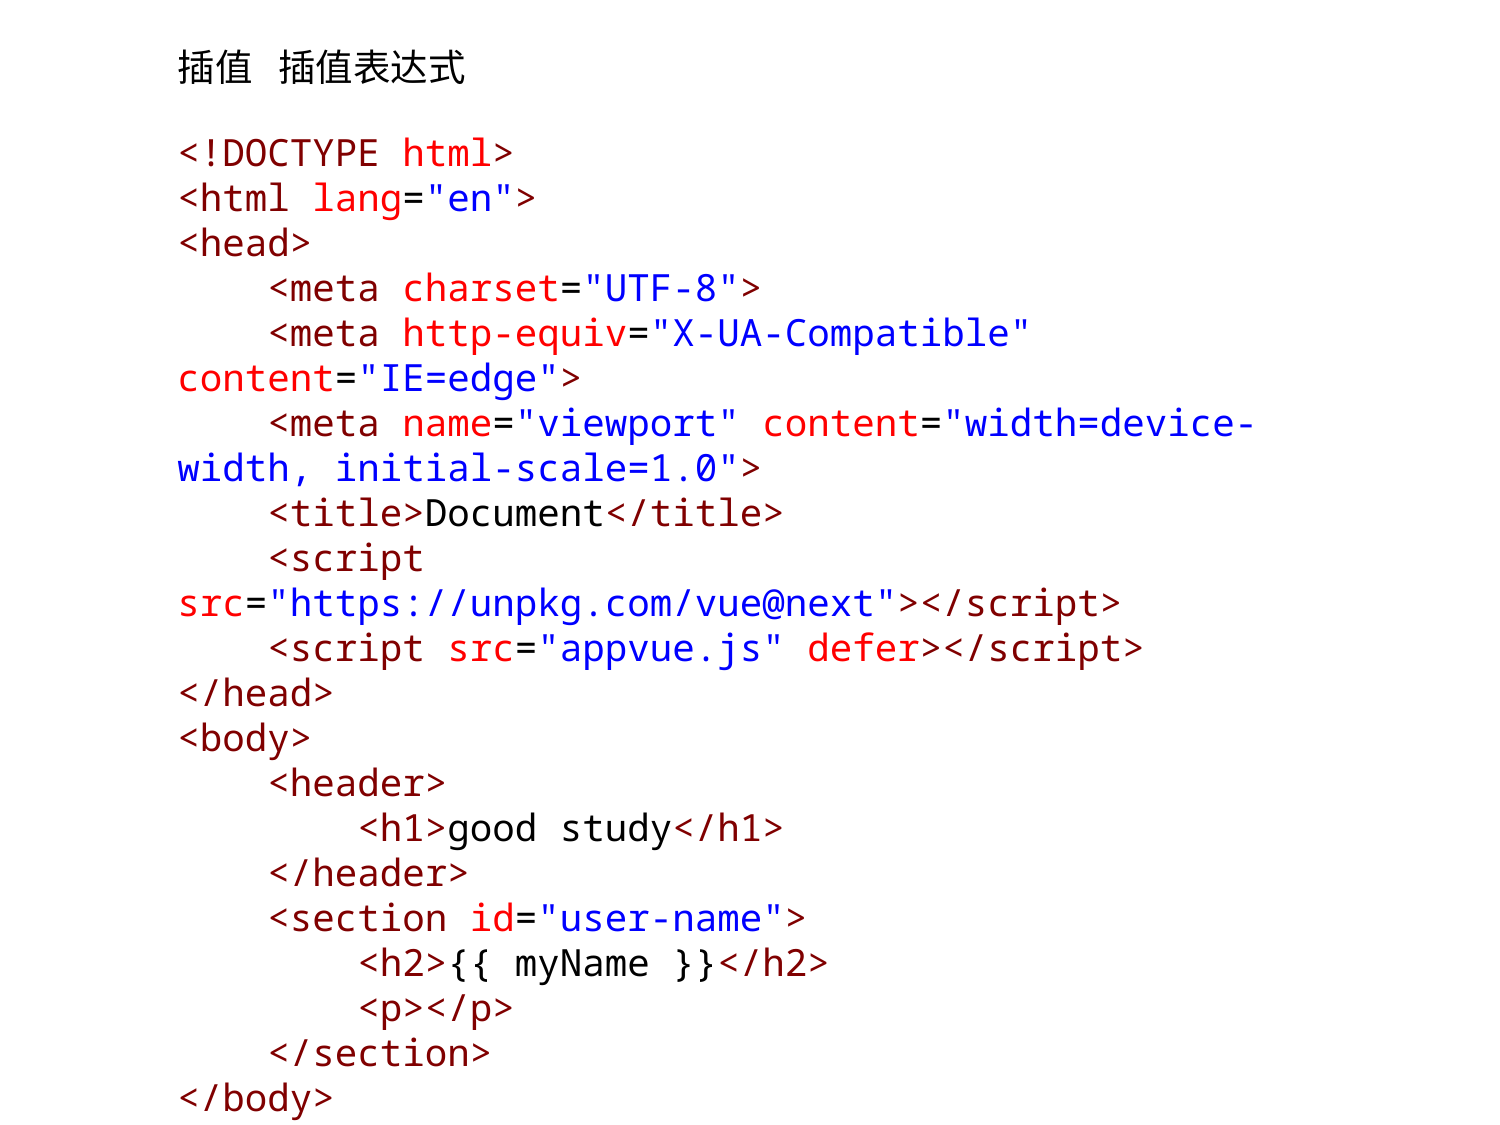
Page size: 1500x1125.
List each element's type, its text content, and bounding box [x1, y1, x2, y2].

text_box 插值 插值表达式 [163, 36, 481, 97]
text_box <!DOCTYPE html> <html lang="en"> <head> <meta charset="UTF-8"> <meta http-equiv="X-UA-Compatible" content="IE=edge"> <meta name="viewport" content="width=device-width, initial-scale=1.0"> <title>Document</title> <script src="https://unpkg.com/vue@next"></script> <script src="appvue.js" defer></script> </head> <body> <header> <h1>good study</h1> </header> <section id="user-name"> <h2>{{ myName }}</h2> <p></p> </section> </body> </html> [162, 121, 1390, 1125]
